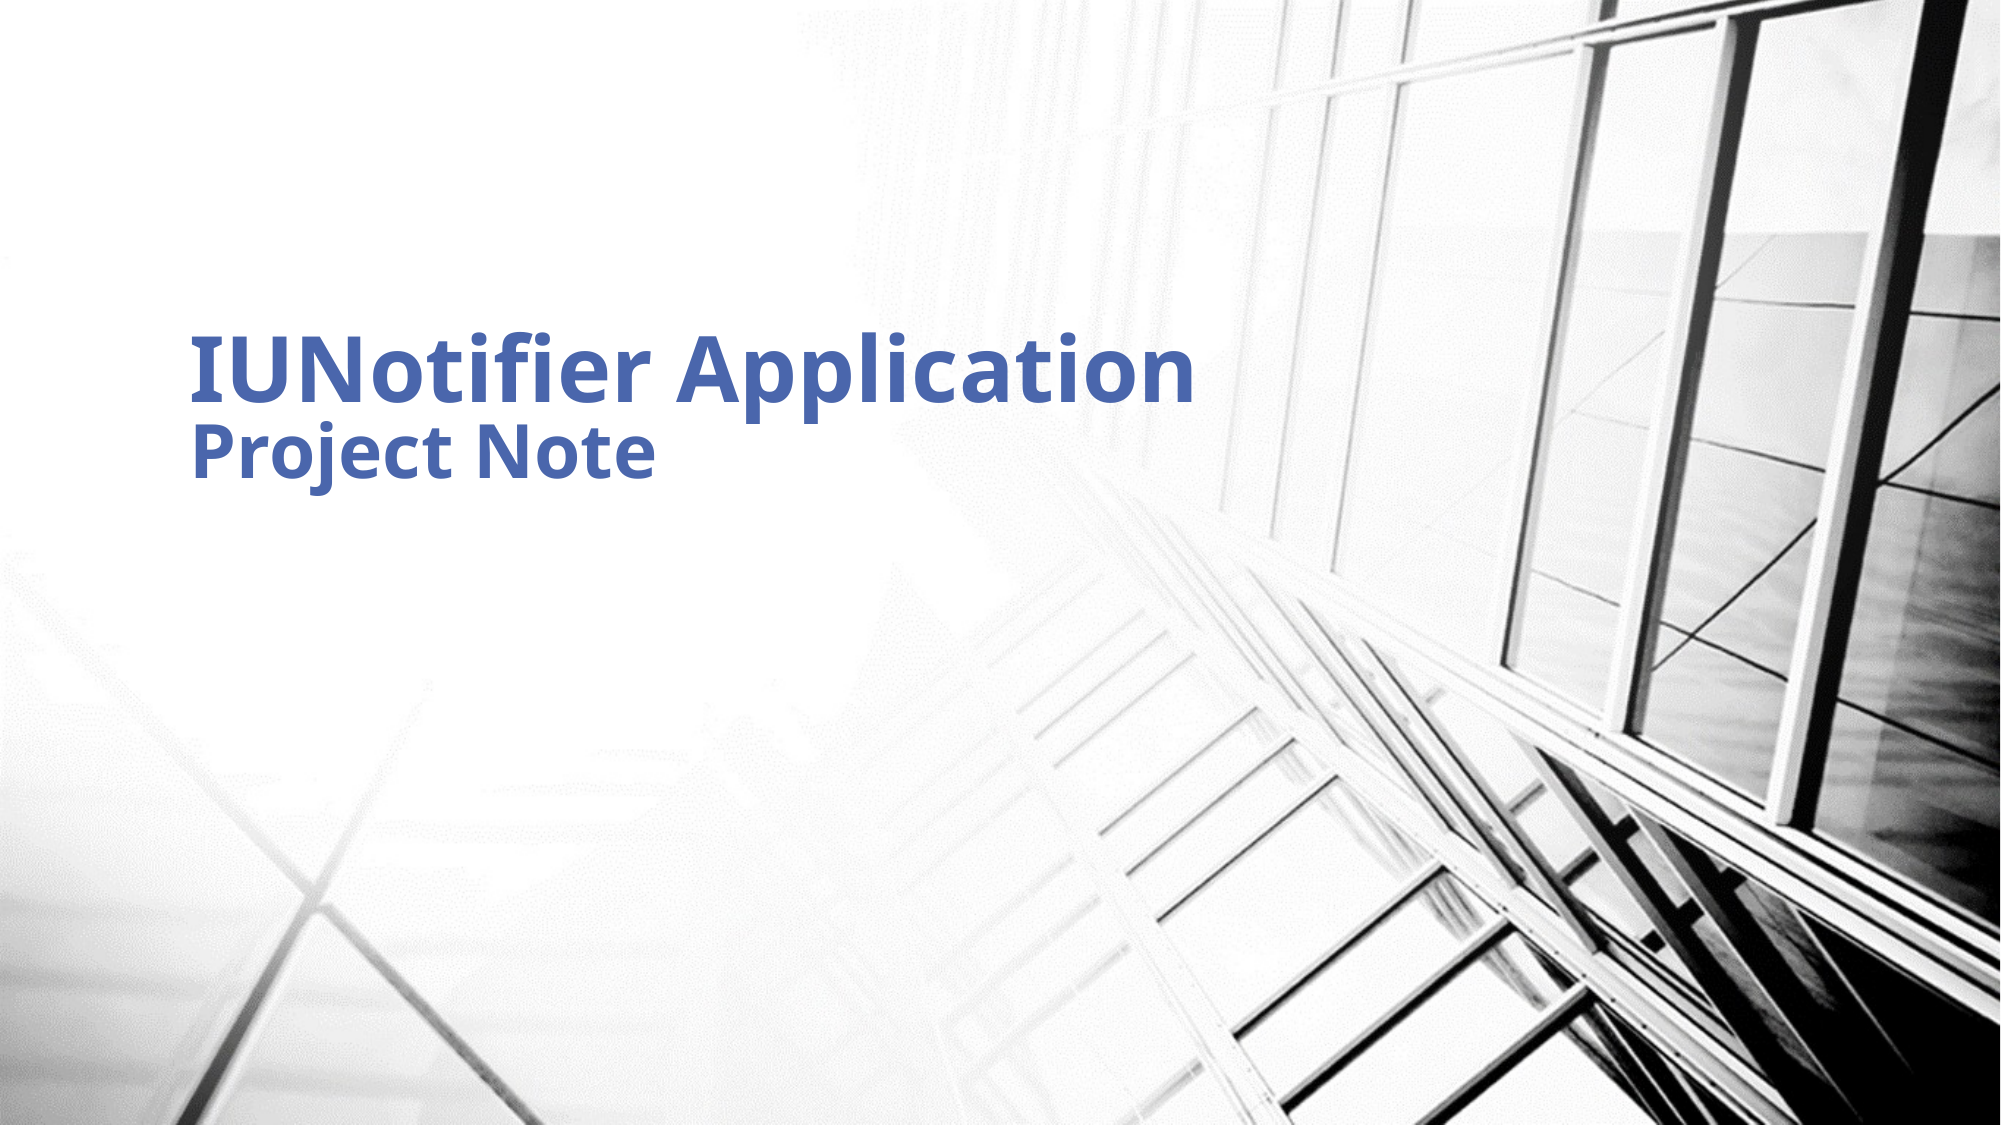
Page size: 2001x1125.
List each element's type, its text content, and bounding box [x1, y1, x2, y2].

picture [0, 0, 2001, 1125]
title IUNotifier Application Project Note [174, 87, 1284, 500]
